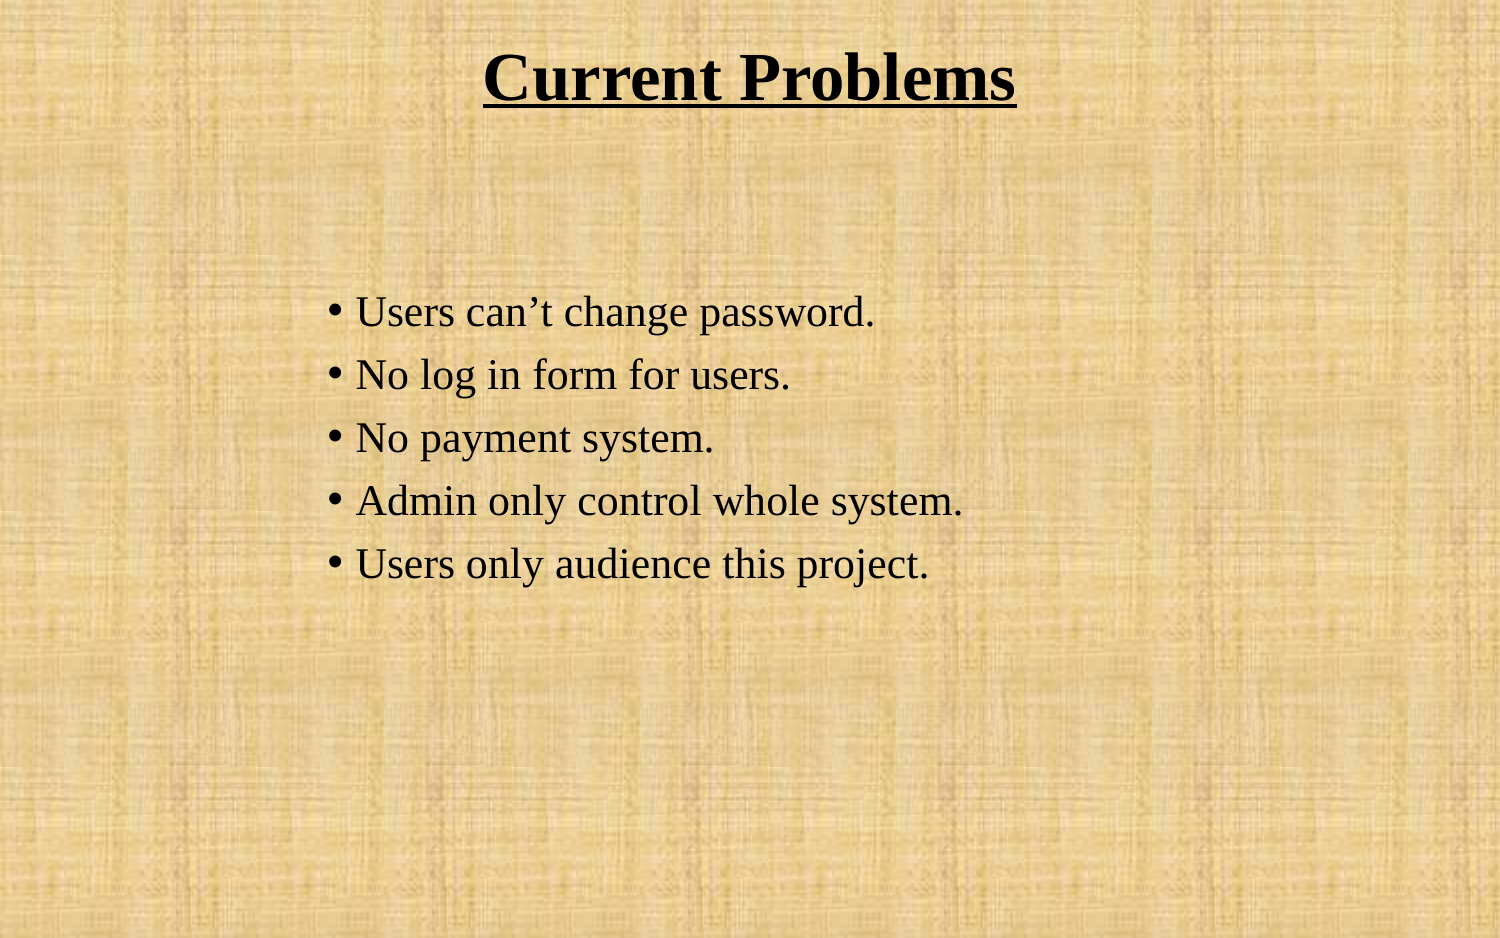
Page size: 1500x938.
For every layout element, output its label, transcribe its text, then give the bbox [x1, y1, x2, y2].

title Current Problems [75, 0, 1425, 157]
list Users can’t change password. No log in form for users. No payment system. Admin only control whole system. Users only audience this project. [312, 281, 1425, 844]
picture [0, 0, 1500, 938]
